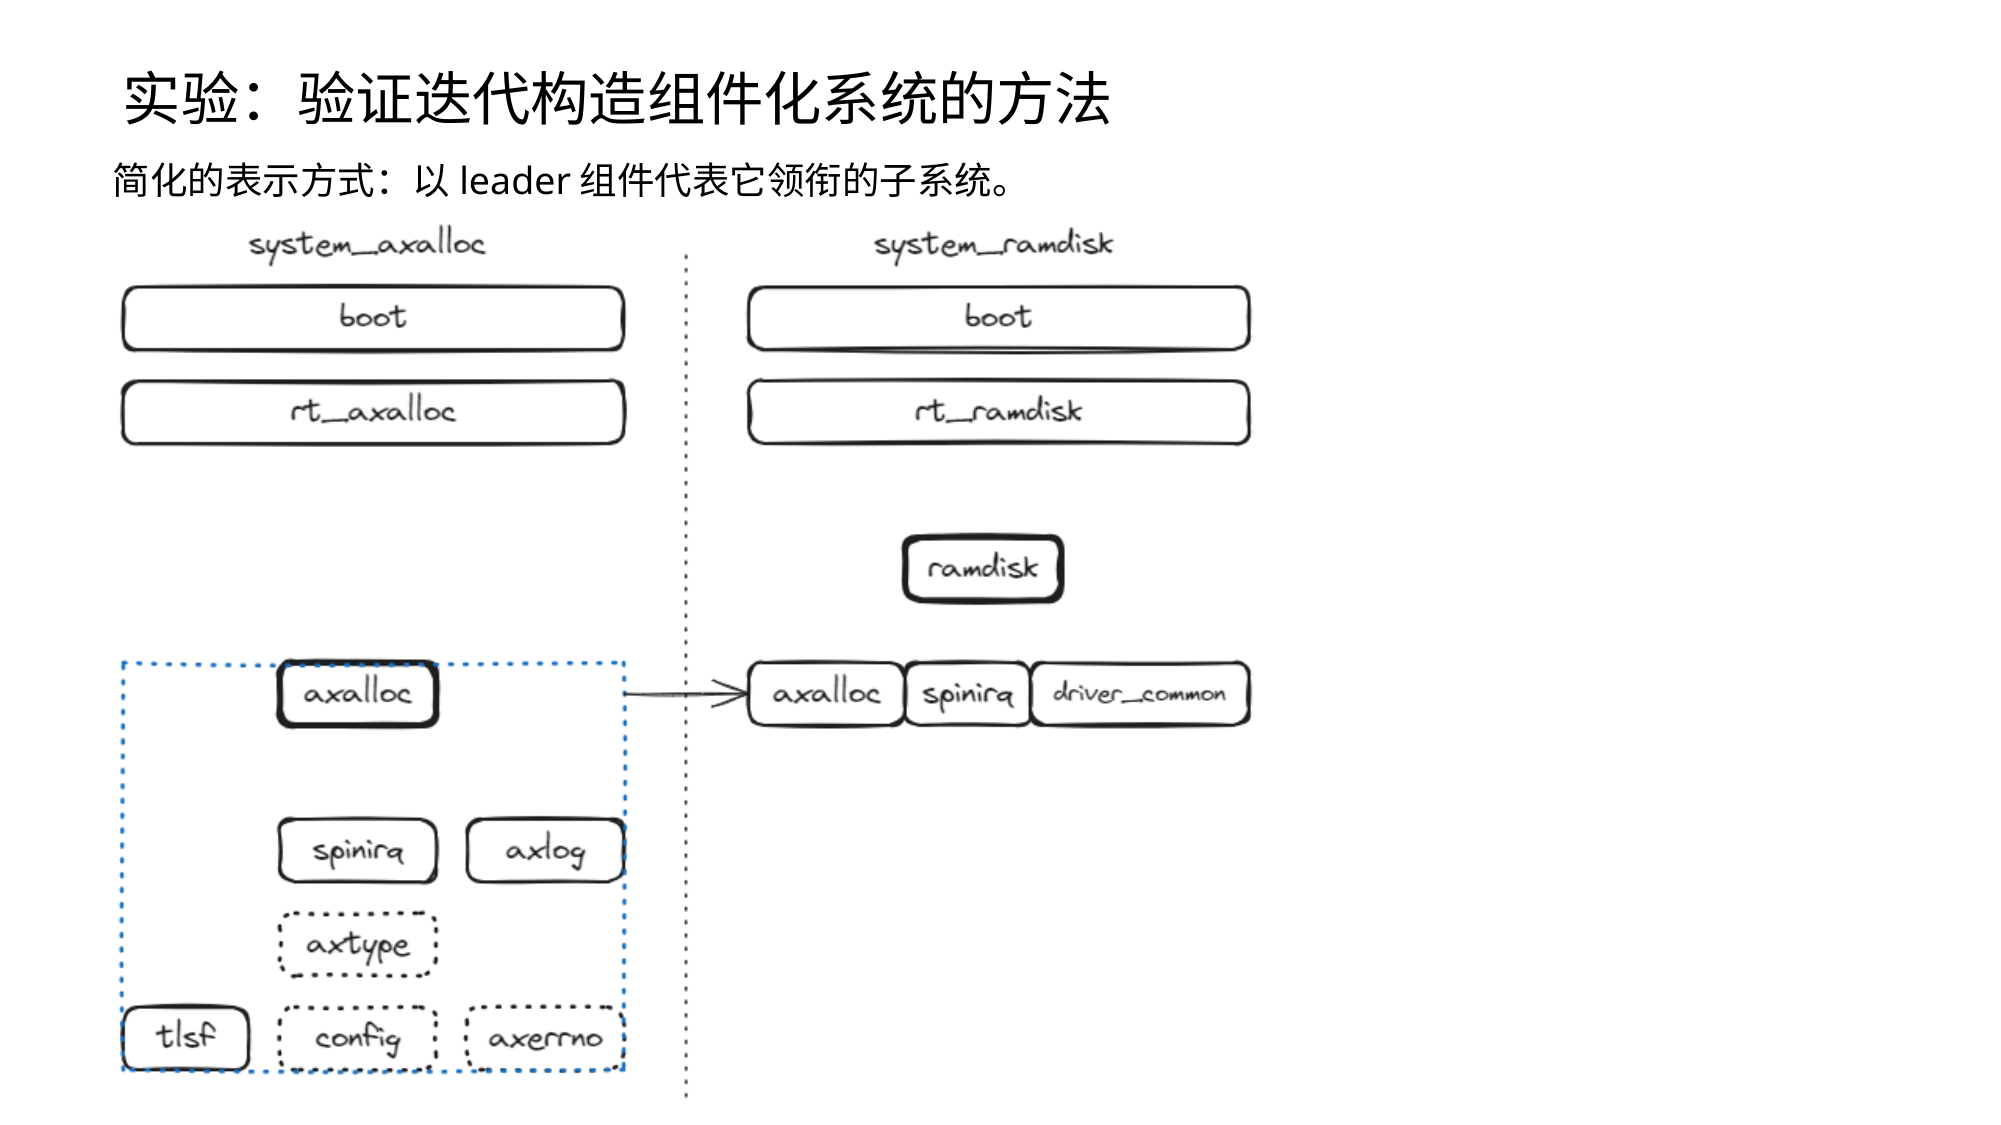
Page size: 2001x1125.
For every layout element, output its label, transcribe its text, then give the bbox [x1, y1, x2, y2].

text_box 实验：验证迭代构造组件化系统的方法 [108, 54, 1148, 140]
picture [108, 209, 1265, 1117]
text_box 简化的表示方式：以leader组件代表它领衔的子系统。 [98, 149, 1045, 210]
